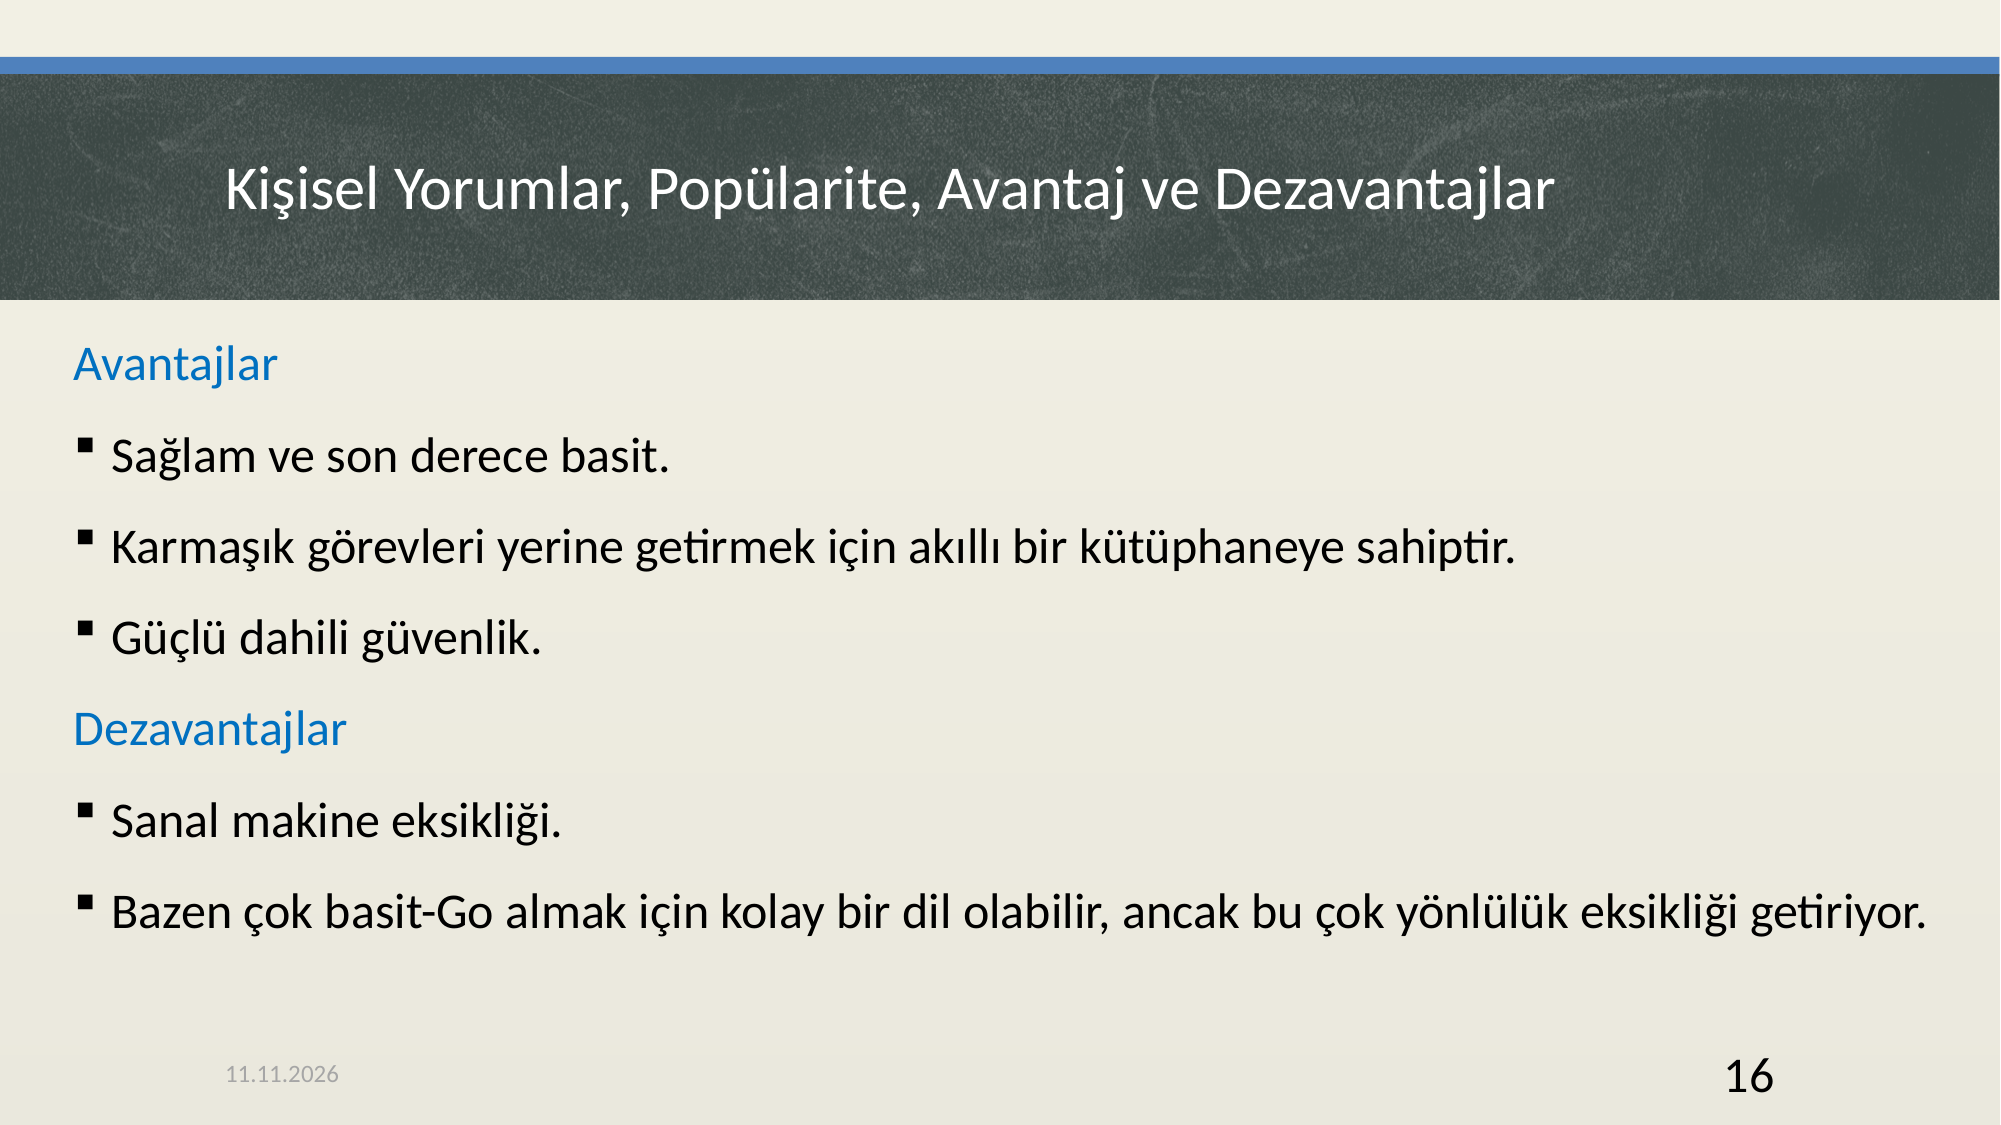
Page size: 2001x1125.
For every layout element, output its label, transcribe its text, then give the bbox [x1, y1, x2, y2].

slide_number 16 [1466, 1042, 1790, 1103]
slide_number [210, 1042, 534, 1103]
title Kişisel Yorumlar, Popülarite, Avantaj ve Dezavantajlar [210, 76, 1790, 300]
picture [0, 74, 2000, 300]
list Avantajlar Sağlam ve son derece basit. Karmaşık görevleri yerine getirmek için akıllı bir kütüphaneye sahiptir. Güçlü dahili güvenlik. Dezavantajlar Sanal makine eksikliği. Bazen çok basit-Go almak için kolay bir dil olabilir, ancak bu çok yönlülük eksikliği getiriyor. [58, 323, 2000, 1001]
